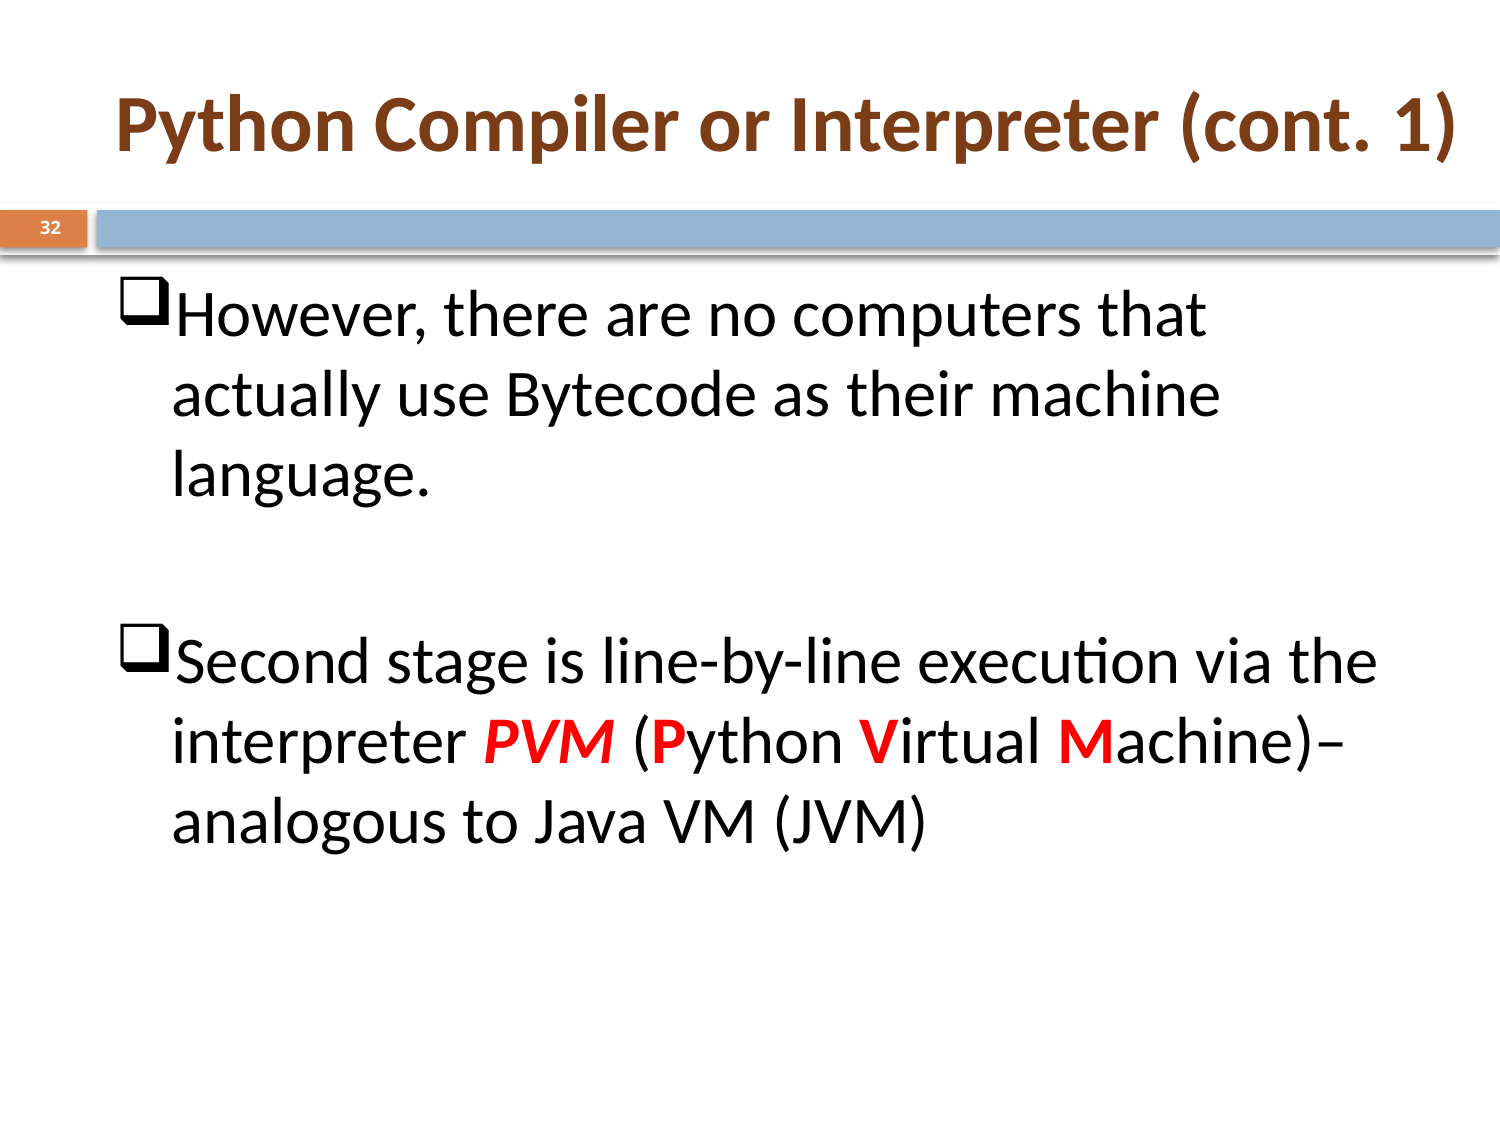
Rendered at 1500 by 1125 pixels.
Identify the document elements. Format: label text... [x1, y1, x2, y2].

slide_number 32 [0, 208, 88, 249]
list However, there are no computers that actually use Bytecode as their machine language. Second stage is line-by-line execution via the interpreter PVM (Python Virtual Machine)–analogous to Java VM (JVM) [100, 262, 1438, 1000]
title Python Compiler or Interpreter (cont. 1) [100, 37, 1488, 200]
